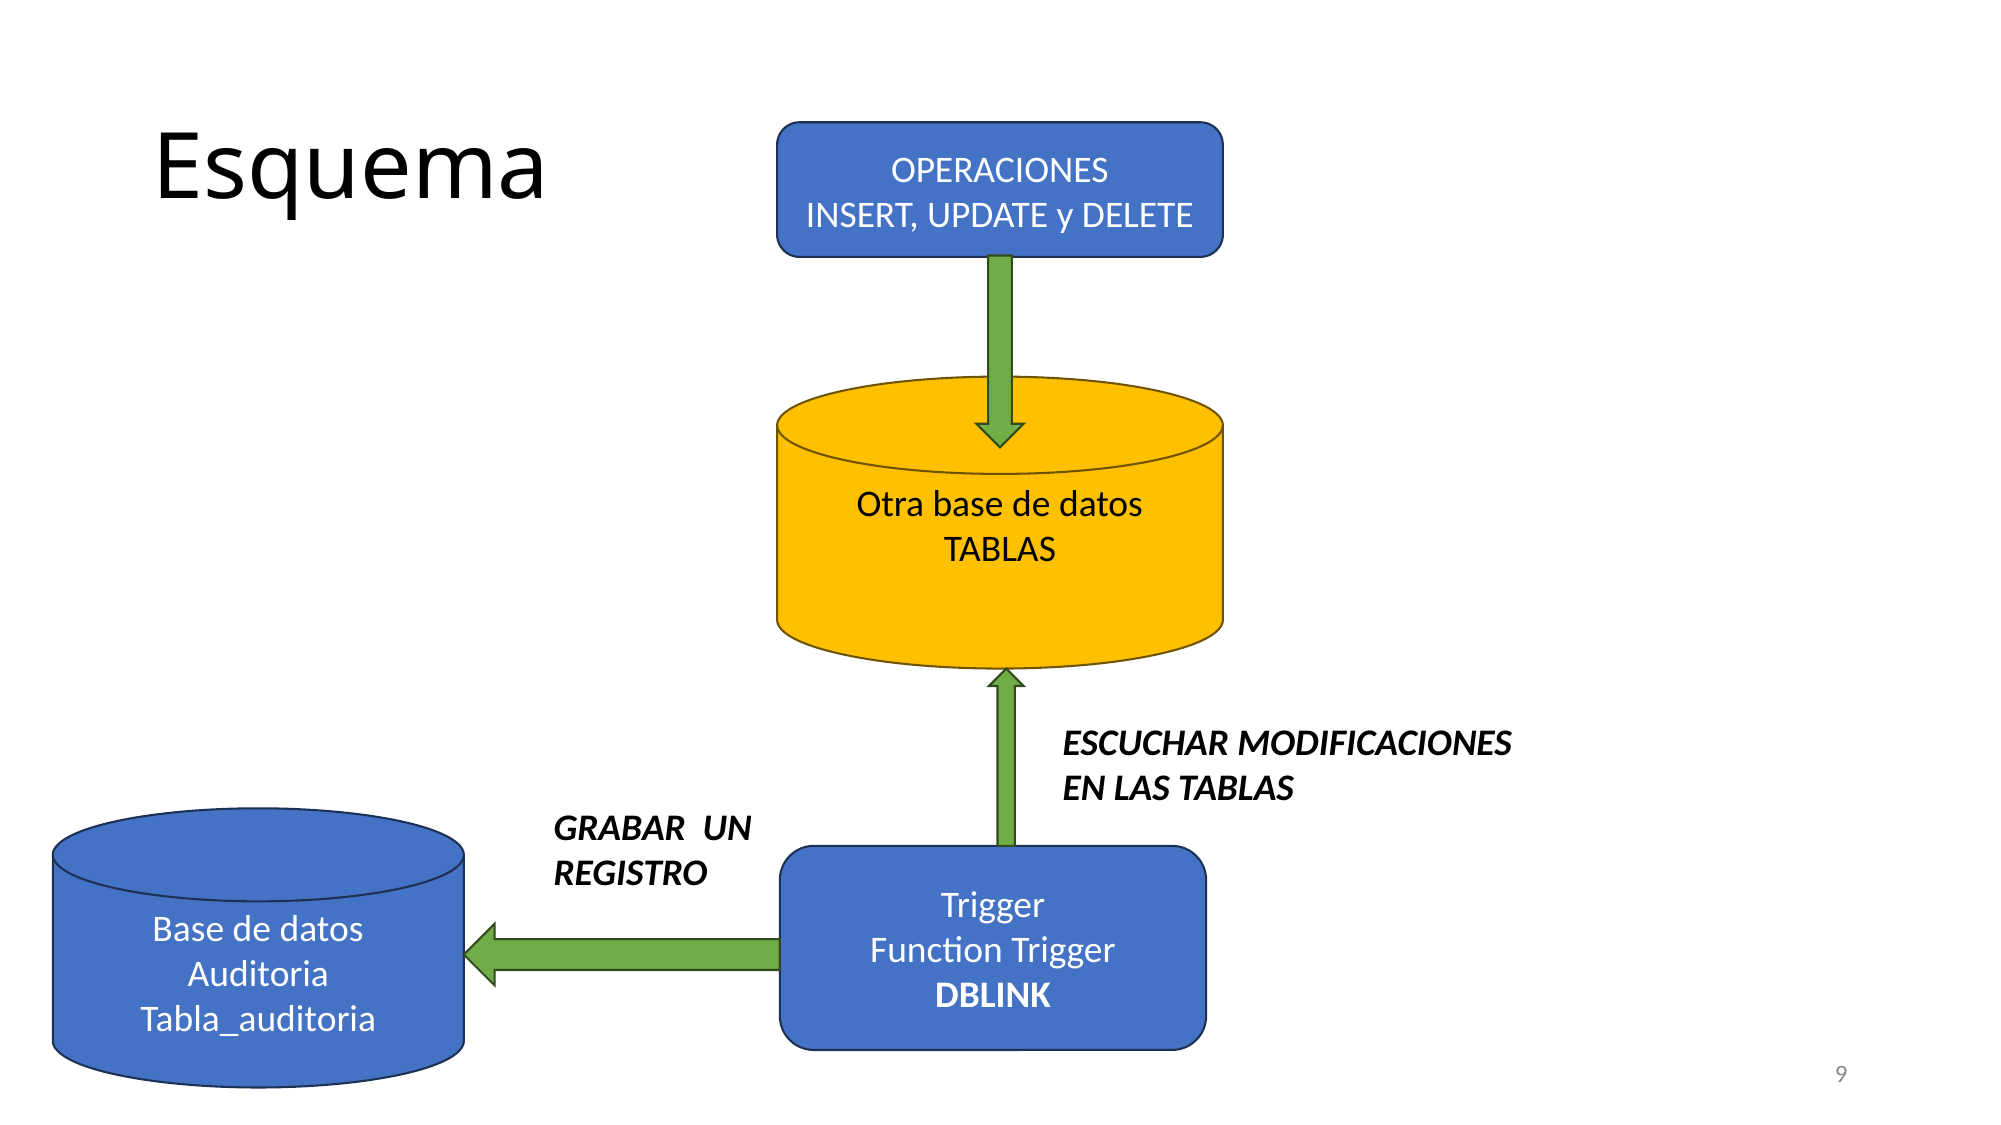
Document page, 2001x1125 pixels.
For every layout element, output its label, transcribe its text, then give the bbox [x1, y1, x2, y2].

text_box [986, 667, 1027, 847]
text_box GRABAR UN REGISTRO [538, 795, 863, 901]
text_box Base de datos Auditoria Tabla_auditoria [51, 807, 465, 1089]
text_box ESCUCHAR MODIFICACIONES EN LAS TABLAS [1047, 711, 1528, 816]
slide_number 9 [1412, 1042, 1863, 1103]
text_box [462, 921, 781, 988]
text_box OPERACIONES INSERT, UPDATE y DELETE [776, 121, 1224, 258]
title Esquema [137, 59, 1863, 278]
text_box [973, 254, 1027, 449]
text_box Trigger Function Trigger DBLINK [778, 844, 1208, 1052]
text_box Otra base de datos TABLAS [776, 375, 1224, 670]
